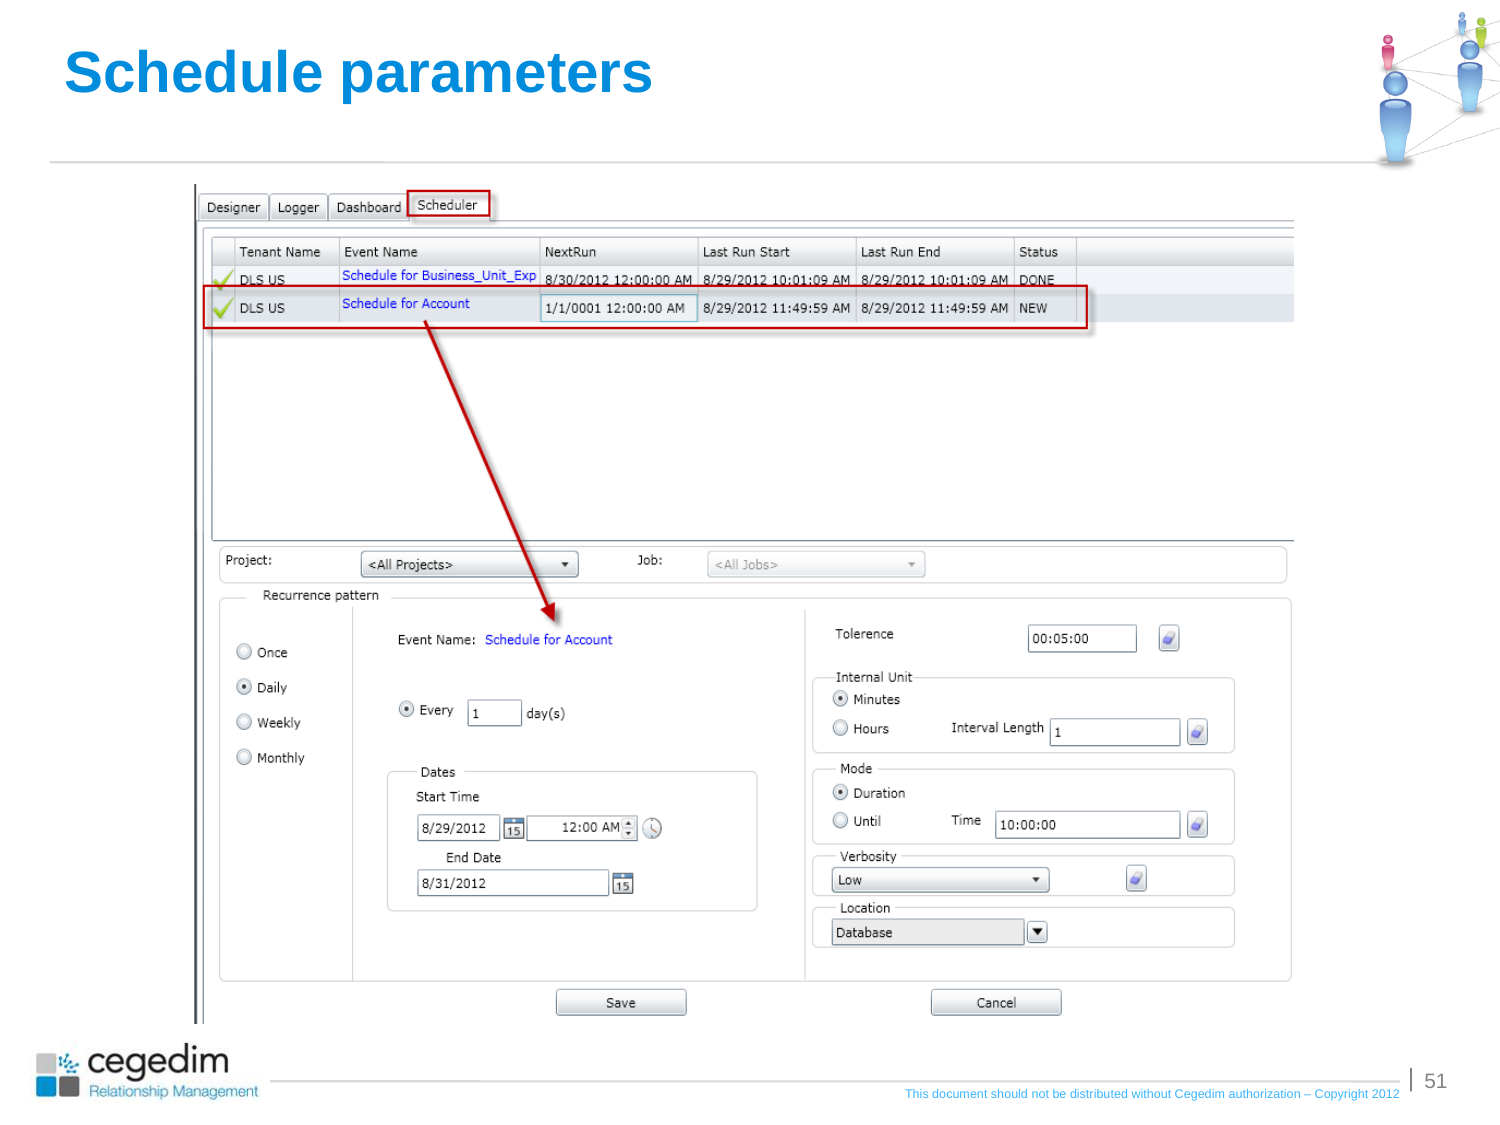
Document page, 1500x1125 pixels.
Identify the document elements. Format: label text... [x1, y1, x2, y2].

title Schedule parameters [50, 0, 1400, 138]
picture [1364, 0, 1500, 180]
picture [29, 1040, 261, 1103]
picture [194, 184, 1294, 1024]
